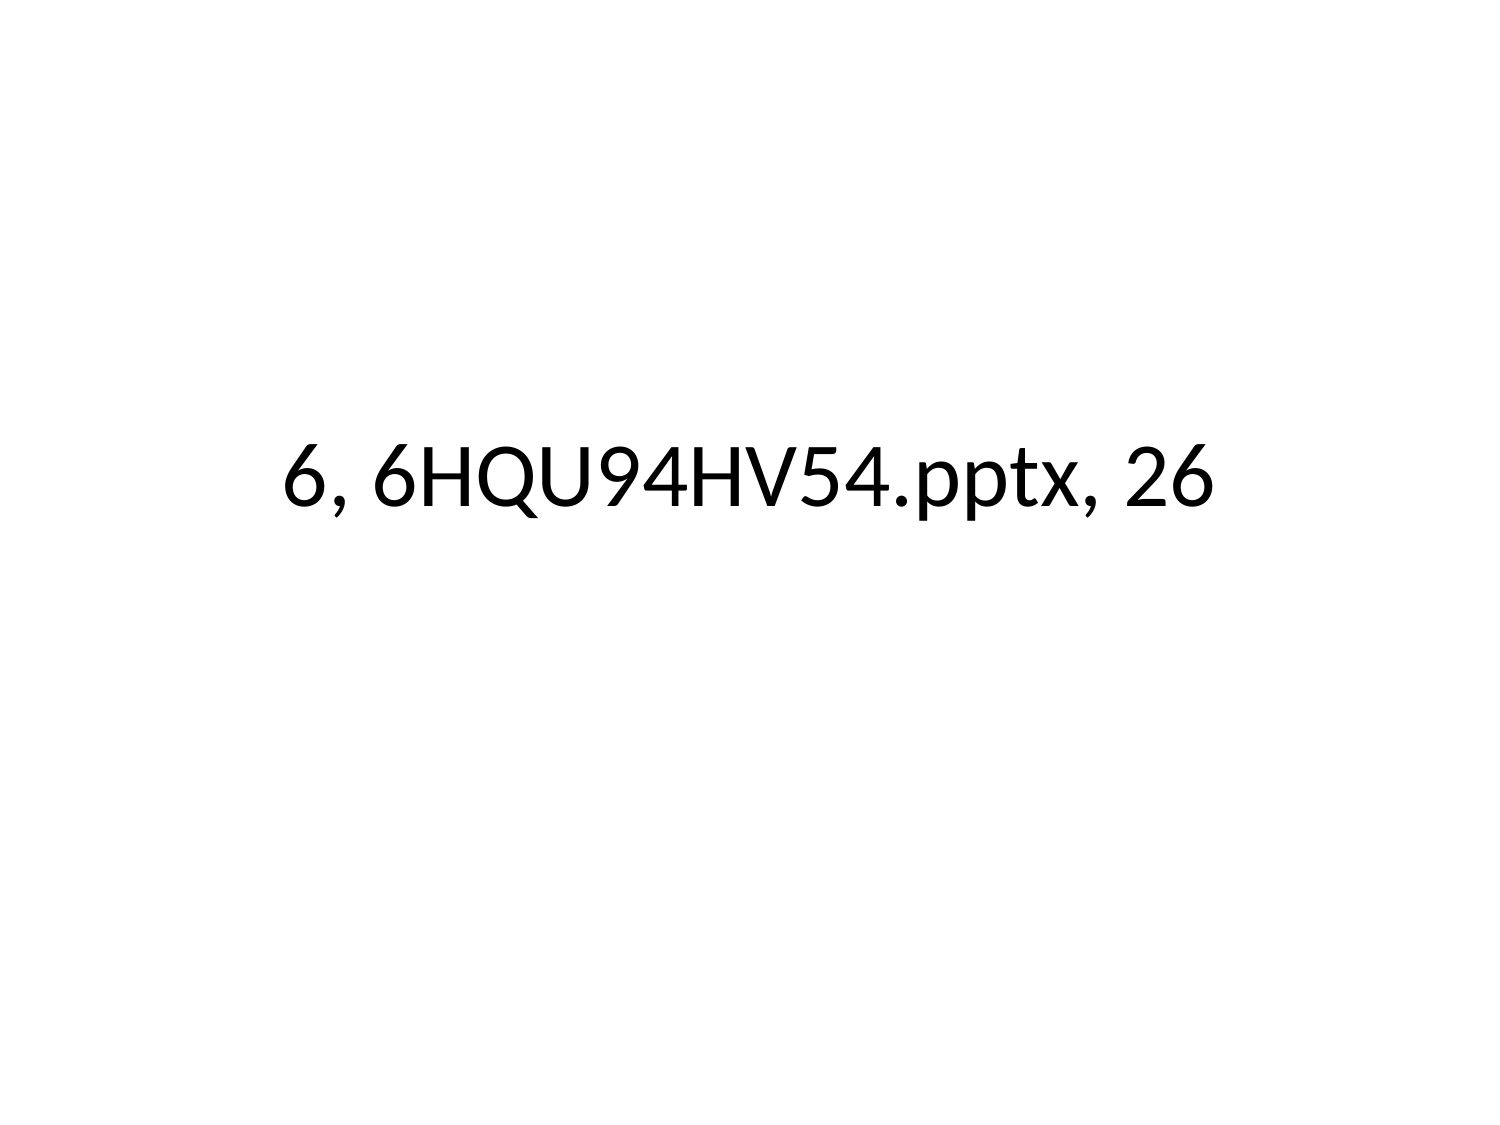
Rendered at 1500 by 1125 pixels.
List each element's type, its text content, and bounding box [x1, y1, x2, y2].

title 6, 6HQU94HV54.pptx, 26 [112, 349, 1388, 591]
